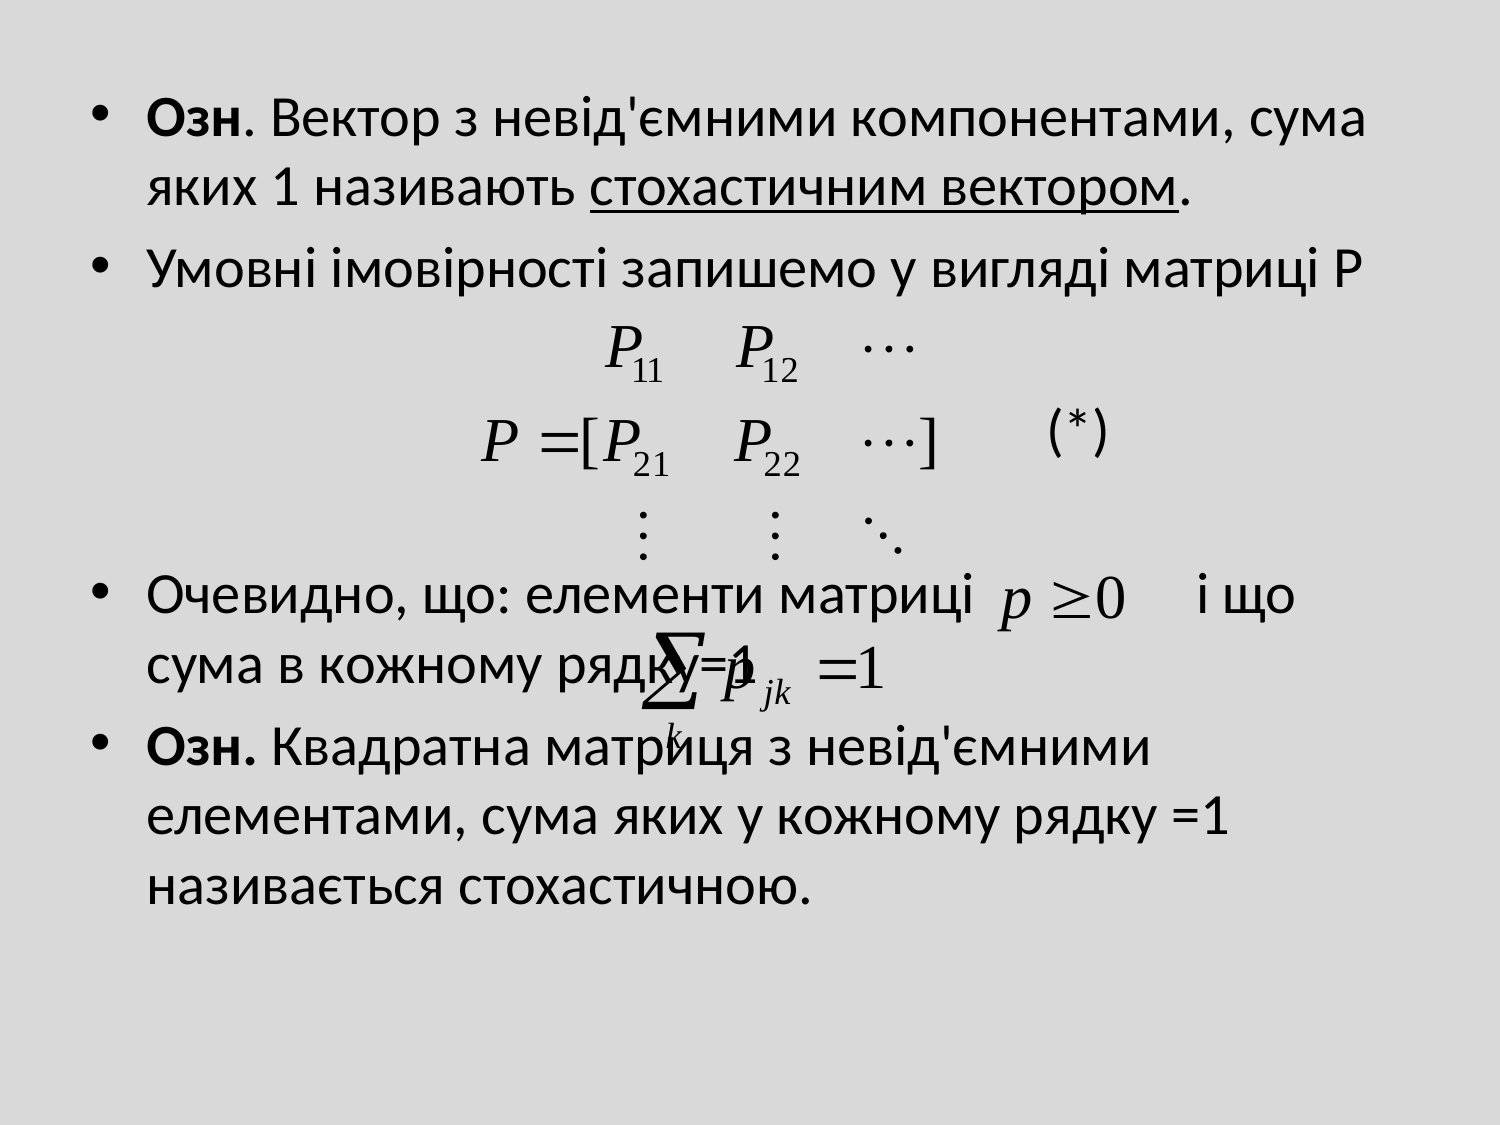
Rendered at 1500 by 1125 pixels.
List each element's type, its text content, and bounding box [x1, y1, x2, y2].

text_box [469, 304, 950, 581]
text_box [632, 620, 894, 762]
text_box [984, 560, 1136, 645]
list Озн. Вектор з невід'ємними компонентами, сума яких 1 називають стохастичним вектором. Умовні імовірності запишемо у вигляді матриці P (*) Очевидно, що: елементи матриці і що сума в кожному рядку=1 Озн. Квадратна матриця з невід'ємними елементами, сума яких у кожному рядку =1 називається стохастичною. [75, 70, 1425, 1005]
